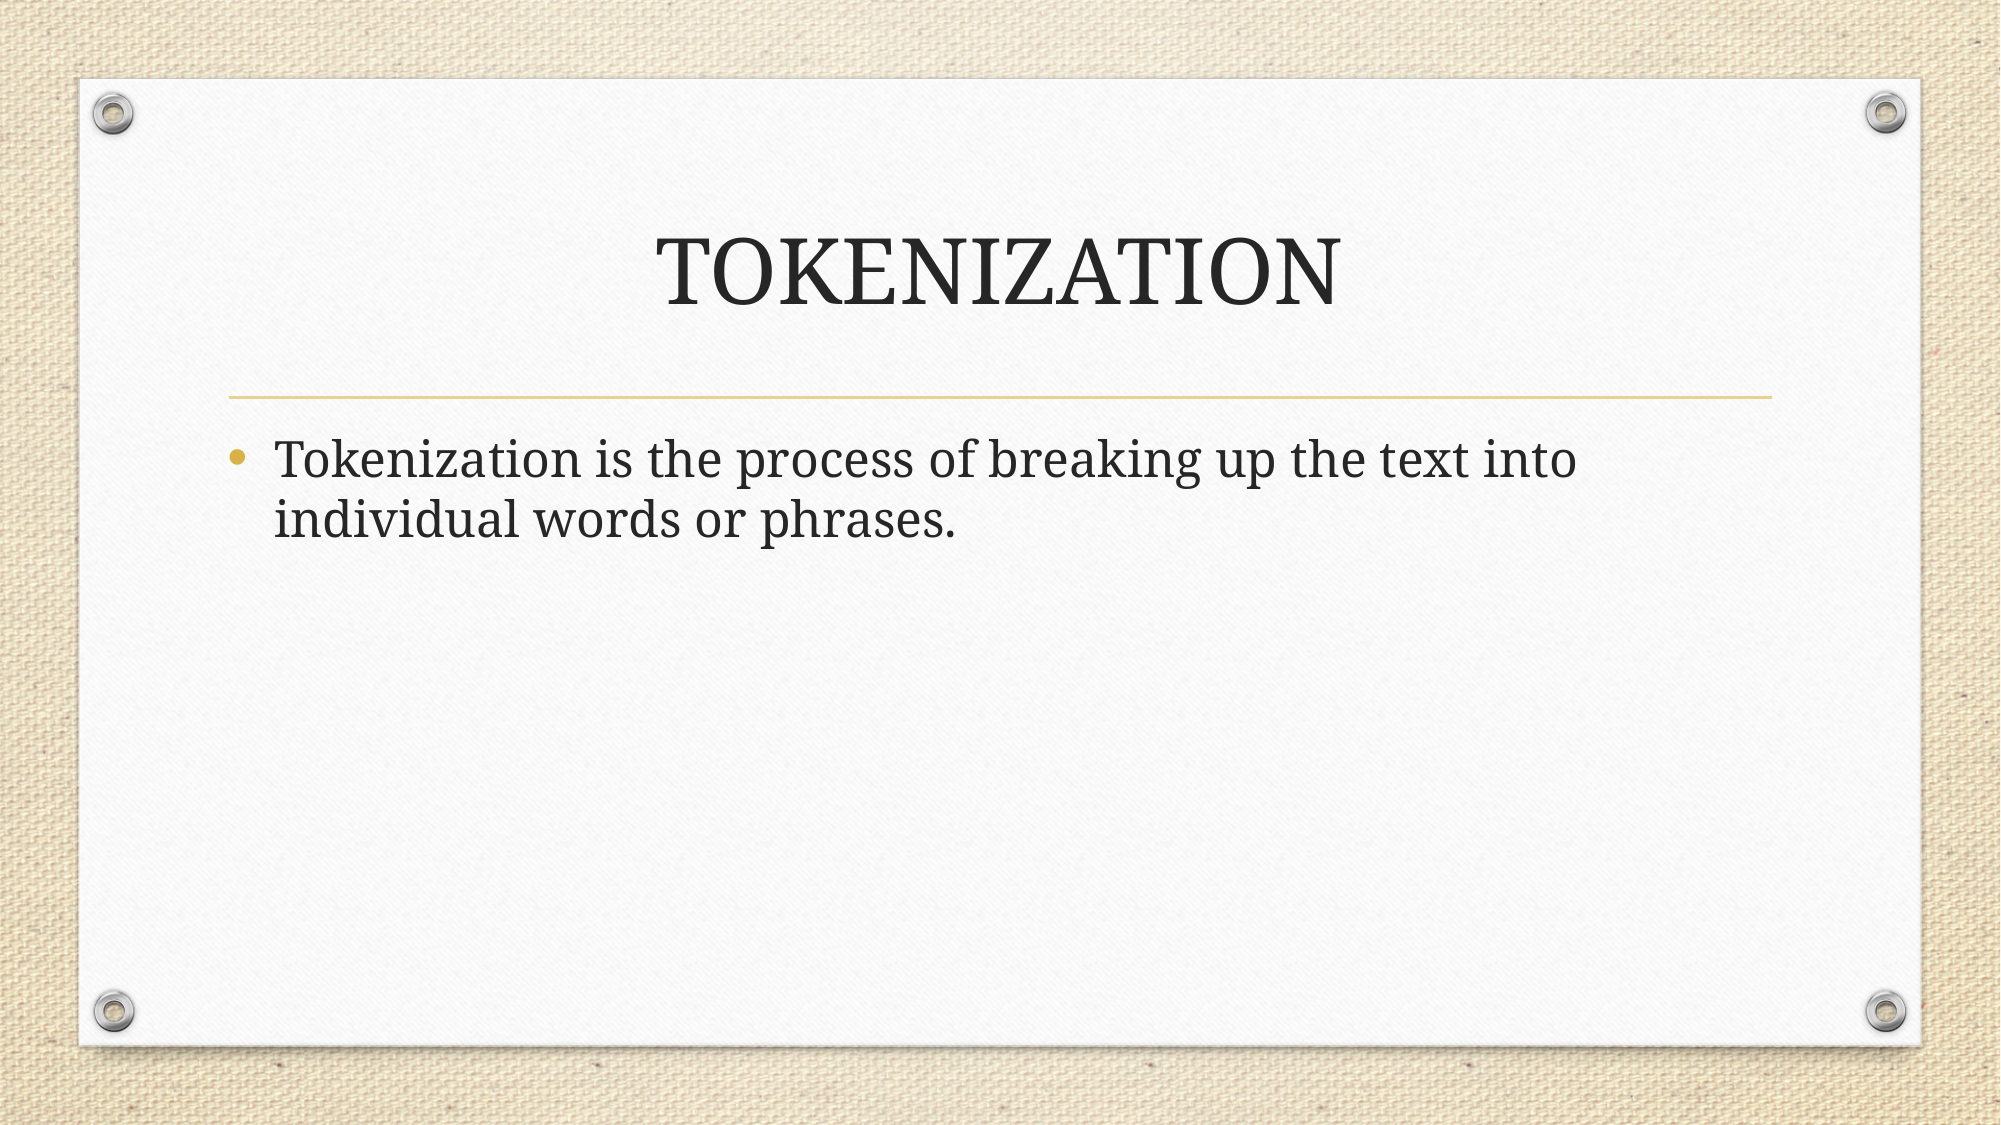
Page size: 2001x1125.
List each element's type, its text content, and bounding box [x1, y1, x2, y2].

list Tokenization is the process of breaking up the text into individual words or phrases. [212, 419, 1788, 964]
title TOKENIZATION [212, 161, 1788, 375]
picture [0, 0, 2001, 1125]
